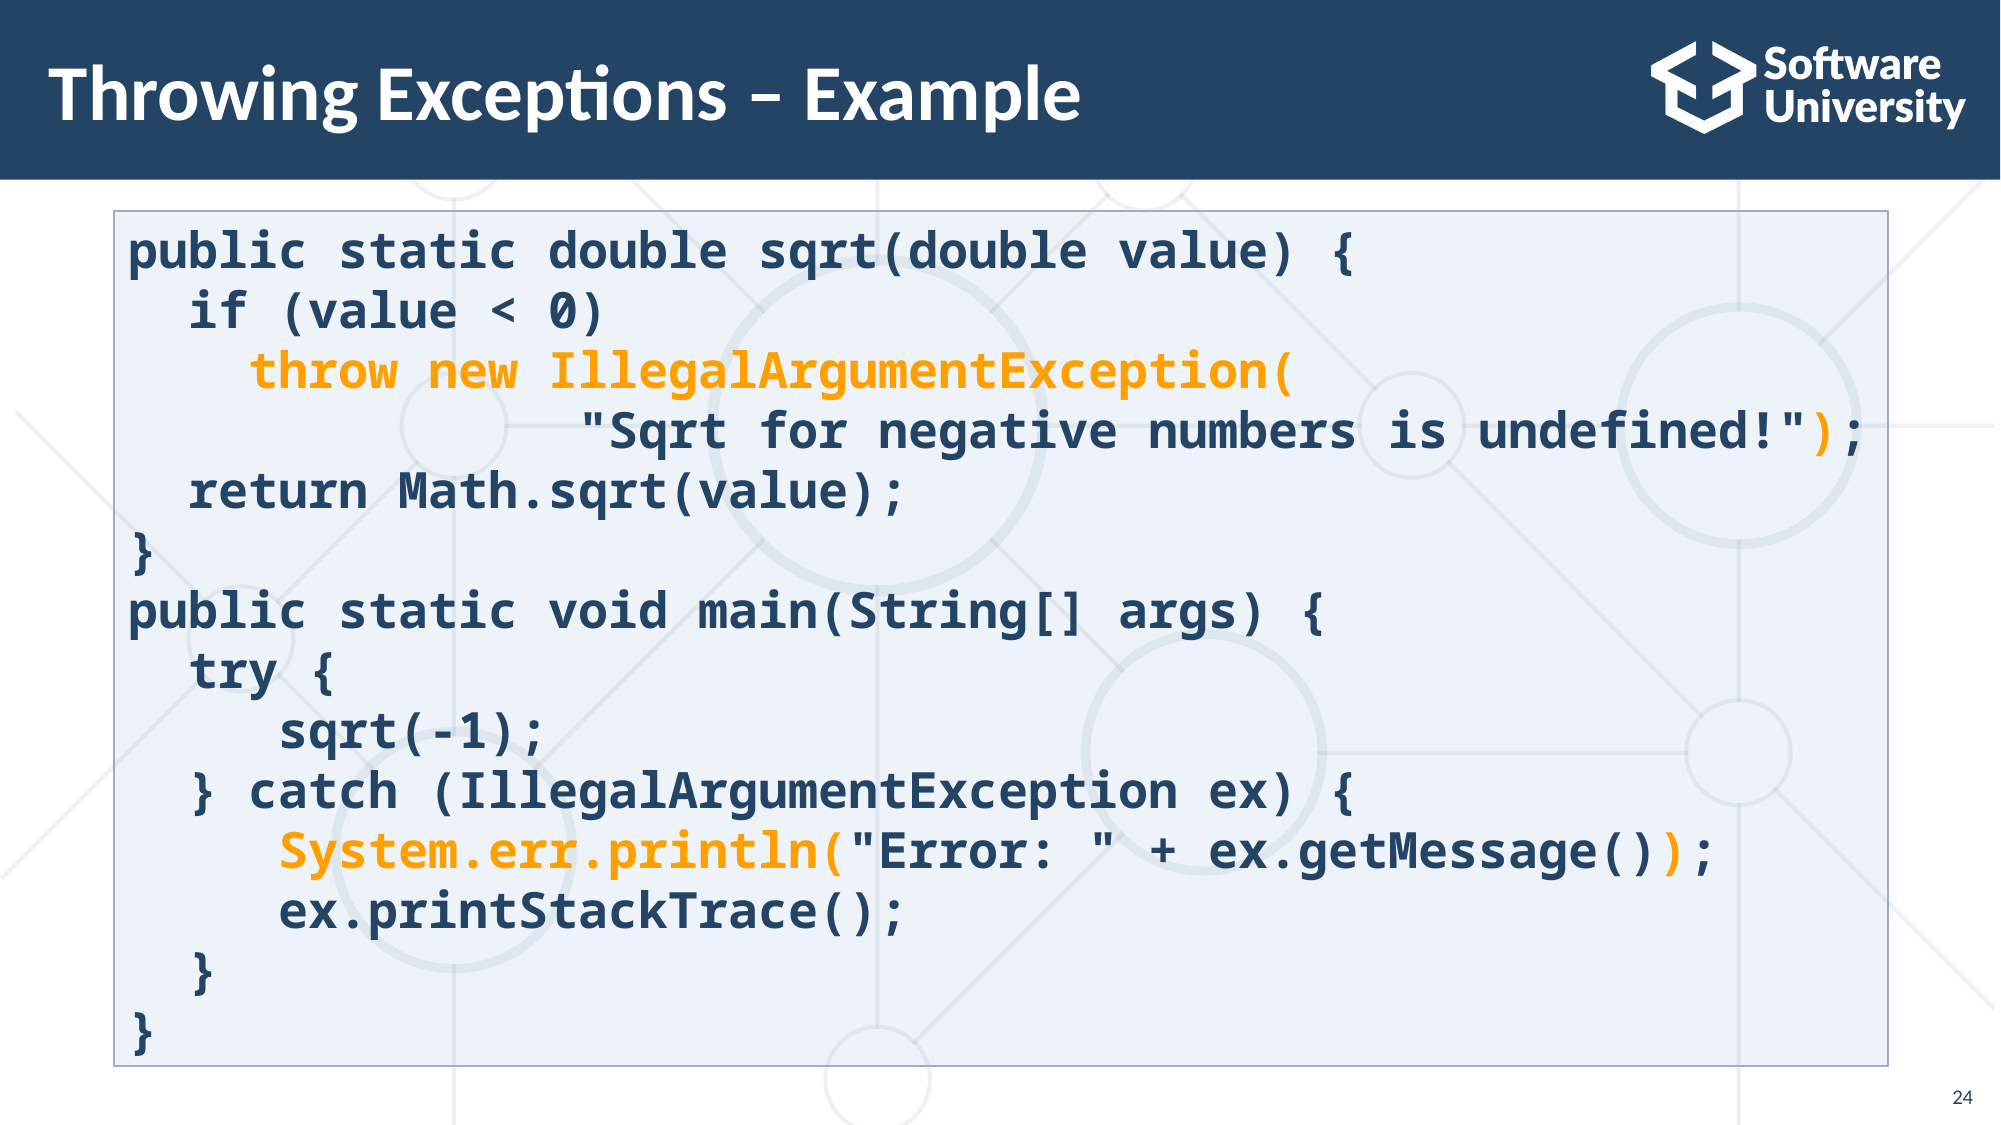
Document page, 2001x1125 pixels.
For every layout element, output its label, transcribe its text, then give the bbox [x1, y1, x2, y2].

picture [1651, 41, 1966, 134]
text_box public static double sqrt(double value) { if (value < 0) throw new IllegalArgumentException( "Sqrt for negative numbers is undefined!"); return Math.sqrt(value); } public static void main(String[] args) { try { sqrt(-1); } catch (IllegalArgumentException ex) { System.err.println("Error: " + ex.getMessage()); ex.printStackTrace(); } } [113, 211, 1888, 1067]
slide_number 24 [1927, 1067, 1989, 1117]
title Throwing Exceptions – Example [31, 16, 1625, 162]
